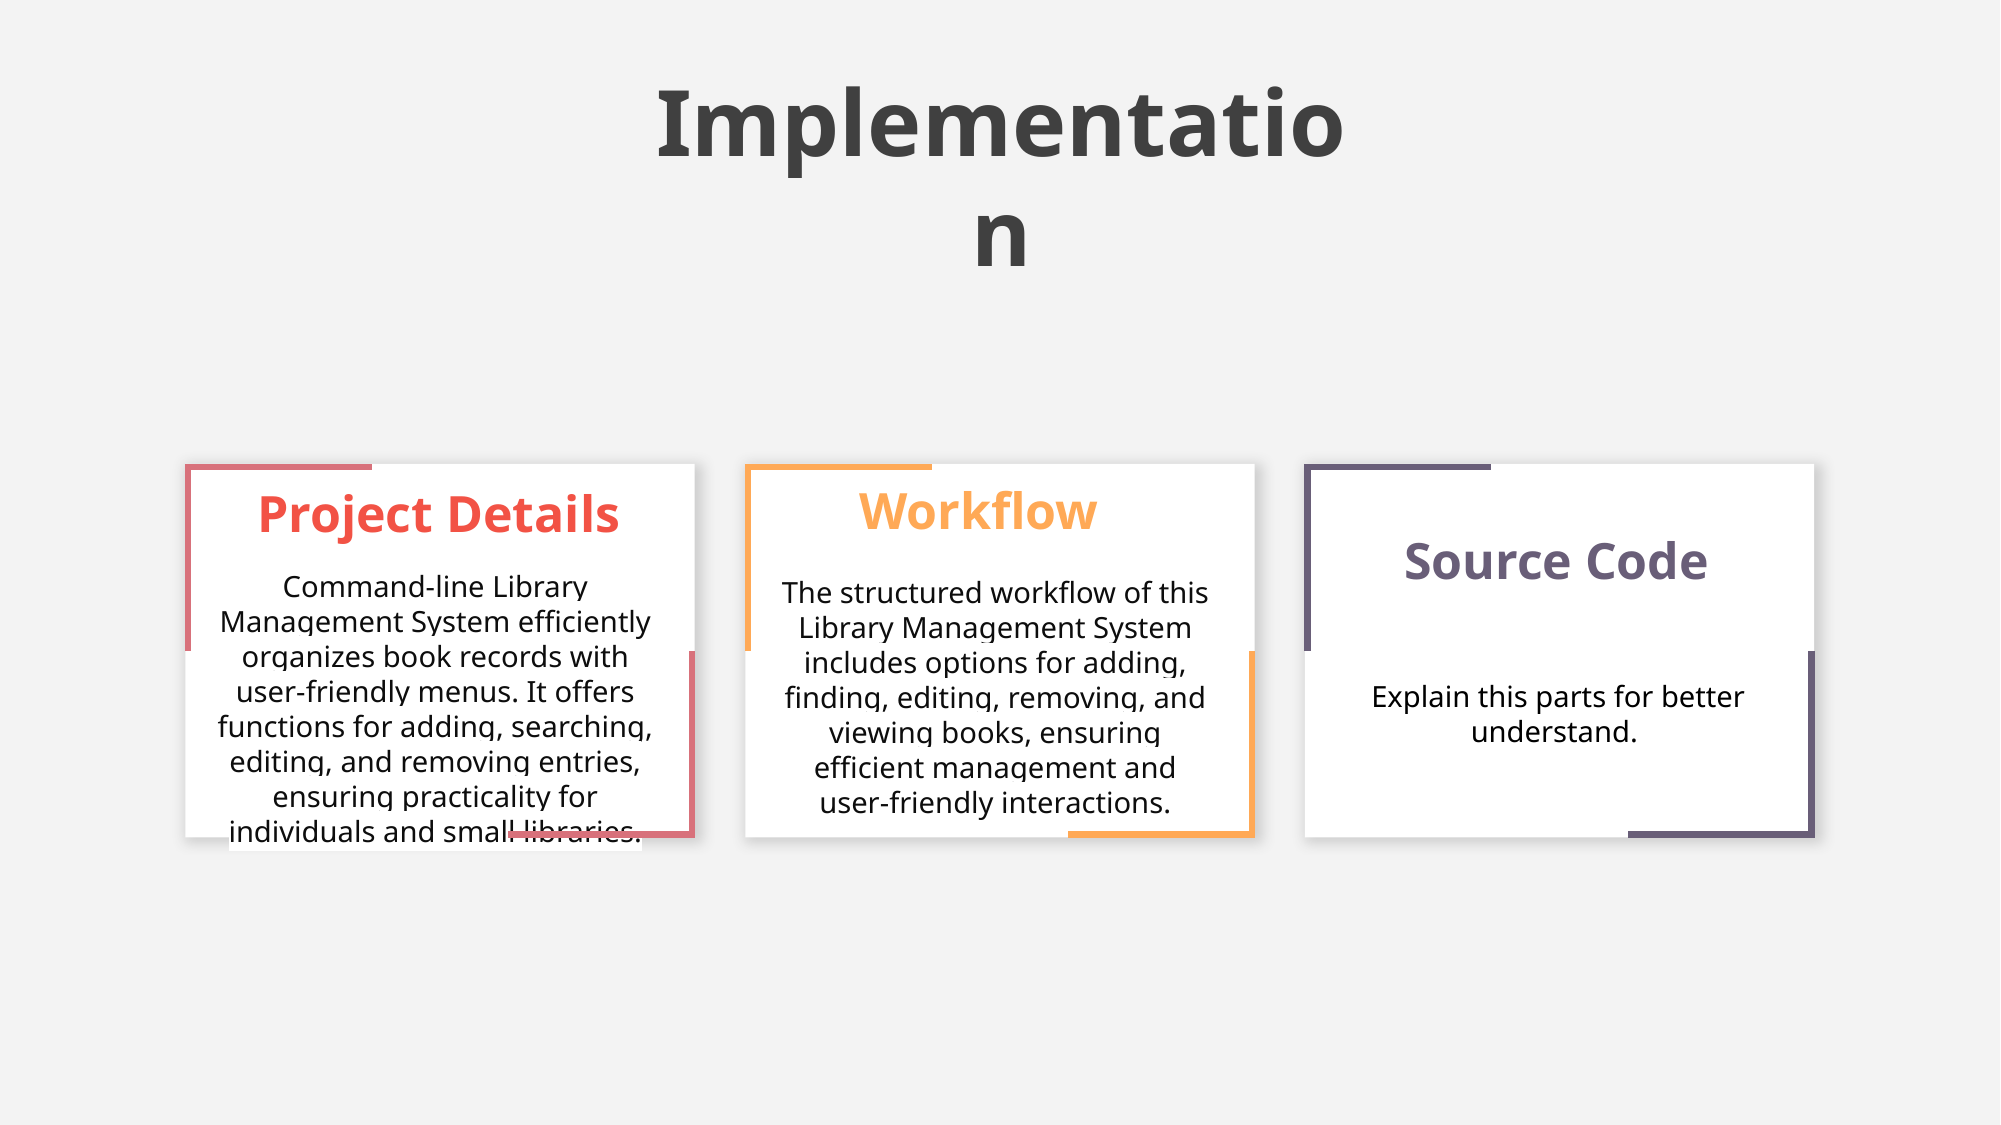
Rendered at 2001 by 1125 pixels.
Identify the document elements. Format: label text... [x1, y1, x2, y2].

text_box Implementation [641, 57, 1362, 293]
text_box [1324, 522, 1793, 757]
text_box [758, 472, 1230, 830]
text_box [184, 465, 278, 838]
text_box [201, 474, 670, 824]
text_box [279, 463, 696, 838]
text_box [744, 465, 1161, 838]
text_box [839, 463, 1256, 837]
text_box [1398, 463, 1815, 831]
text_box [1304, 470, 1721, 838]
